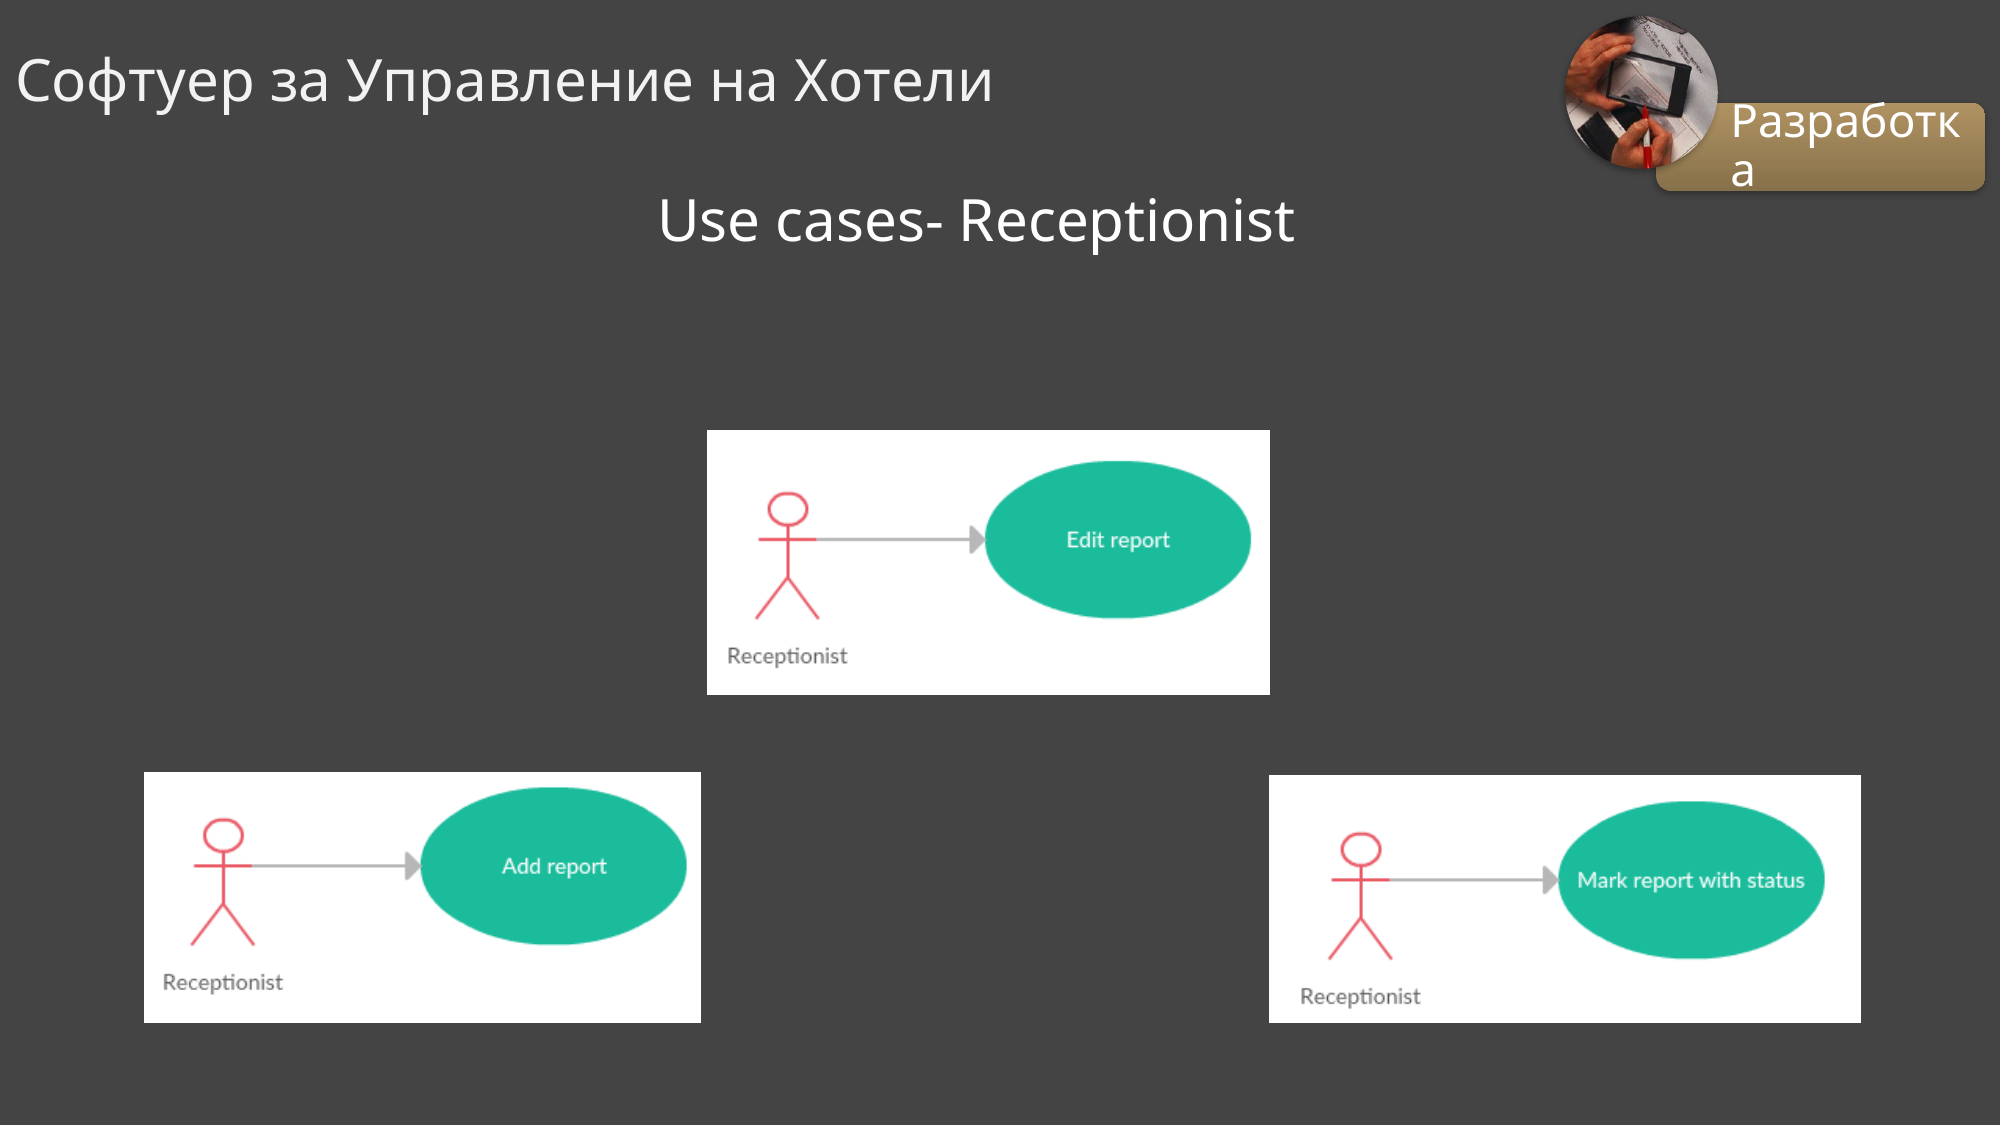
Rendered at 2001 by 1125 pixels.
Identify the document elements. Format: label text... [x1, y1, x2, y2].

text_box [1656, 102, 1986, 192]
picture [1269, 775, 1861, 1023]
title Софтуер за Управление на Хотели [0, 0, 1500, 192]
picture [707, 430, 1271, 695]
picture [144, 772, 701, 1023]
text_box Use cases- Receptionist [642, 175, 1311, 261]
text_box [1565, 16, 1718, 169]
